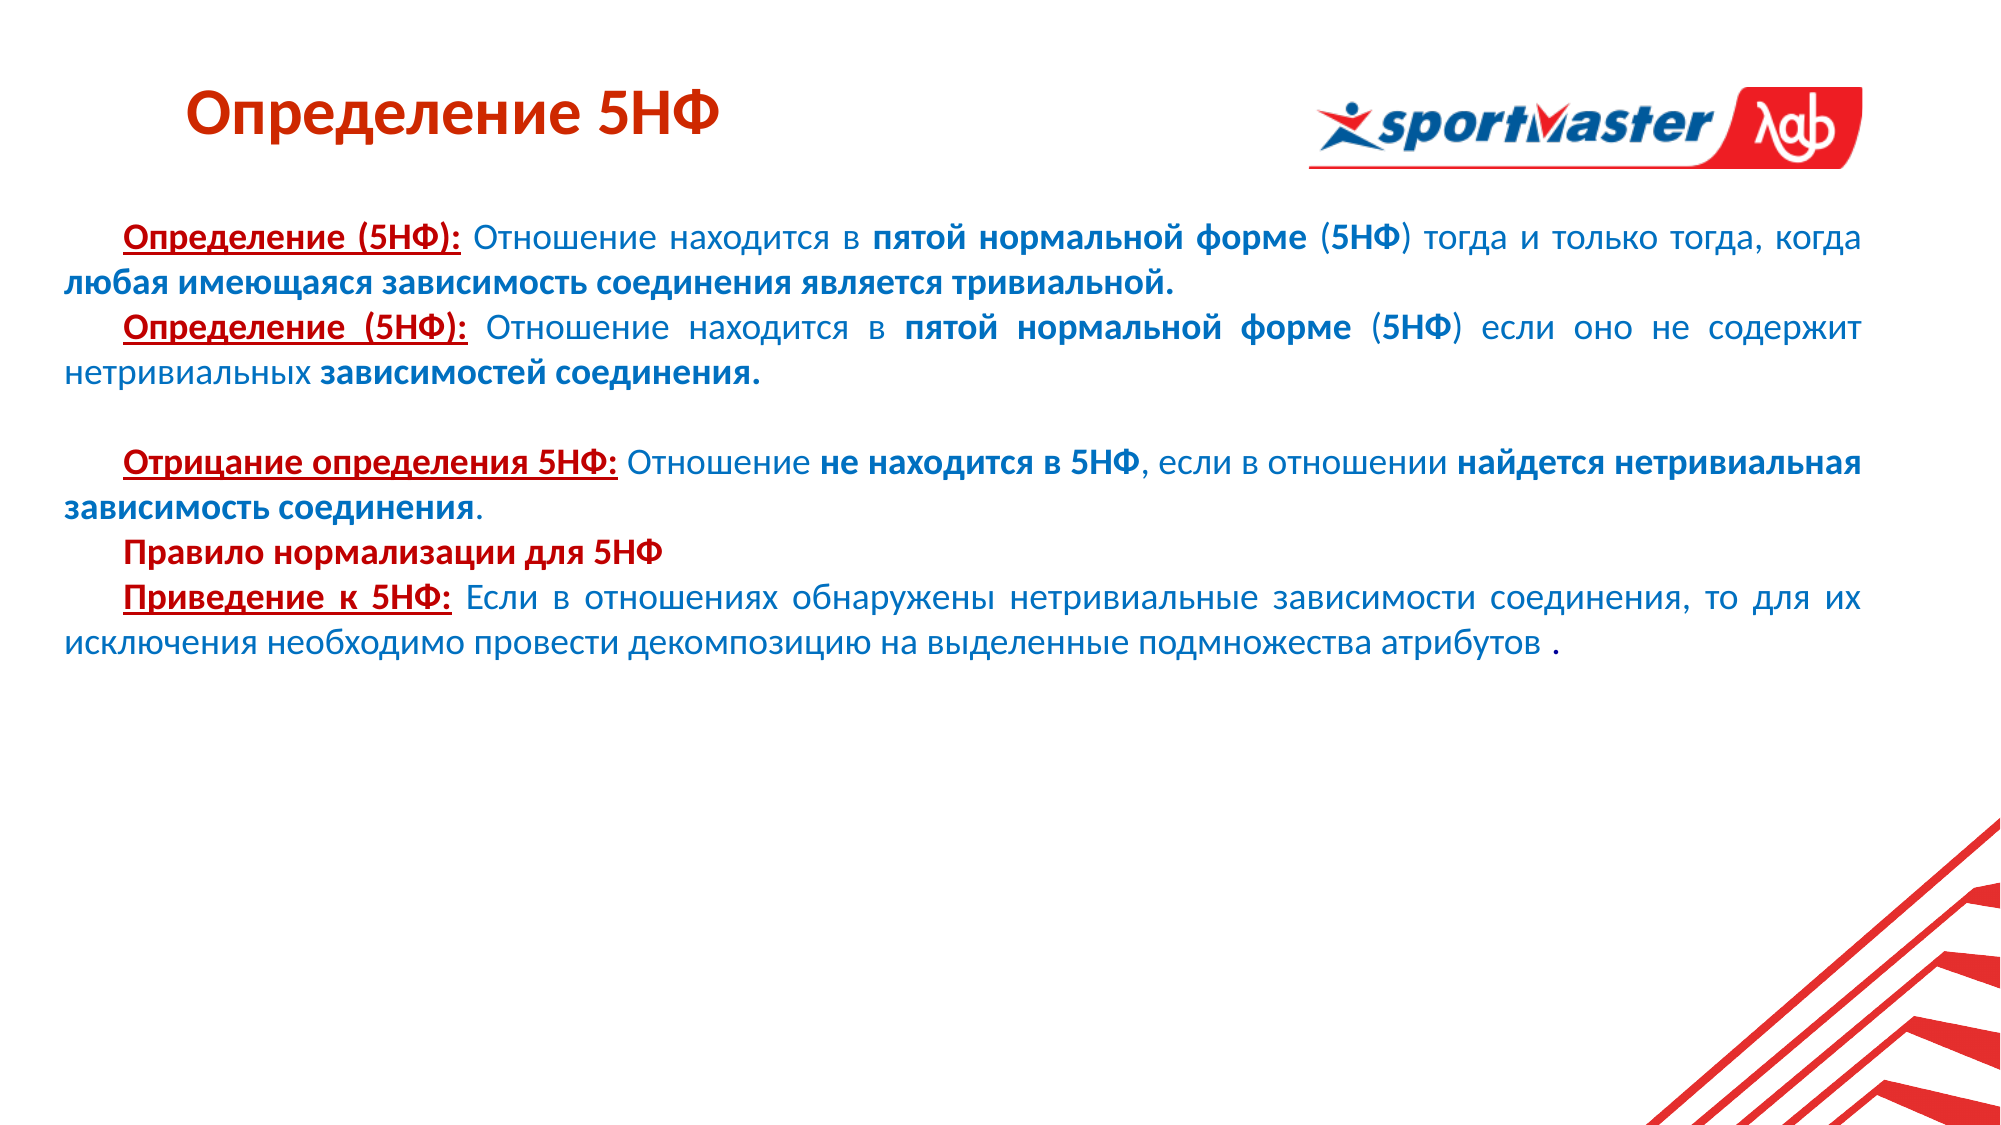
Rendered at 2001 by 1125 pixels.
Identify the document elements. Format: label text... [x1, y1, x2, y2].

text_box Определение 5НФ [171, 60, 1150, 155]
text_box [77, 310, 1558, 686]
picture [1609, 808, 2001, 1125]
